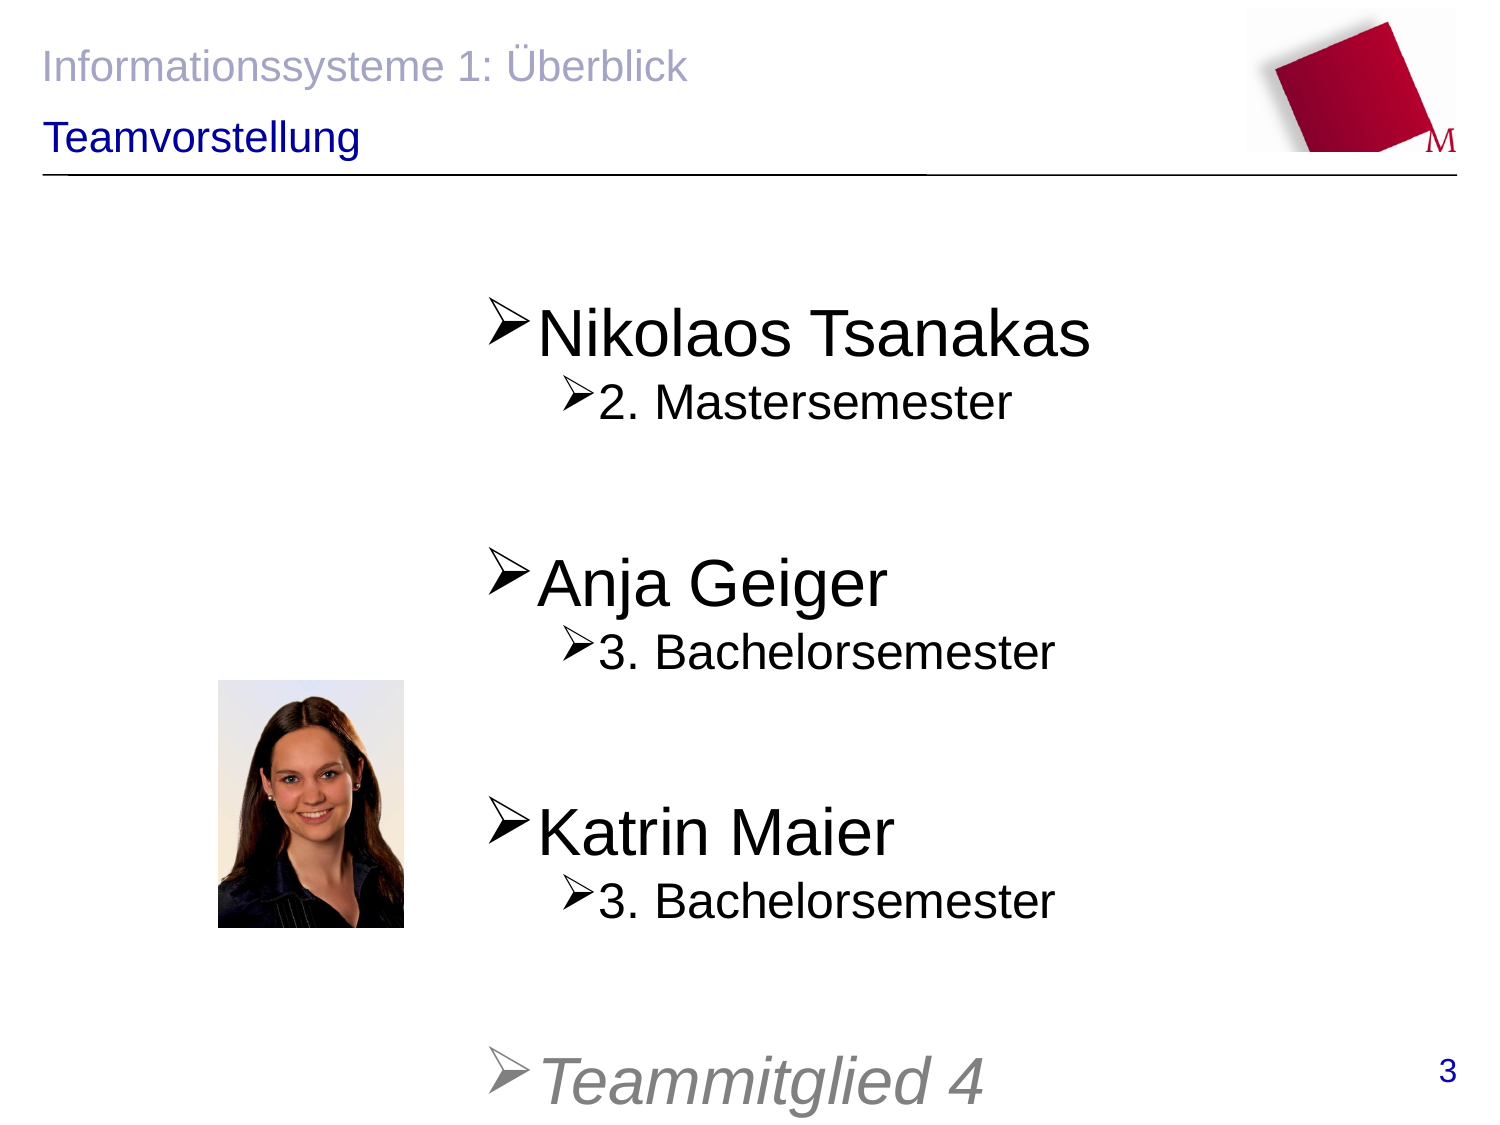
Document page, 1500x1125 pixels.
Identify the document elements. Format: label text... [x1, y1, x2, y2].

slide_number 3 [1224, 1058, 1458, 1090]
text_box [1328, 953, 1500, 1125]
text_box [1325, 0, 1497, 172]
picture [218, 680, 404, 928]
picture [1246, 7, 1325, 152]
text_box [0, 0, 172, 172]
title Teamvorstellung [172, 101, 1271, 162]
list Nikolaos Tsanakas 2. Mastersemester Anja Geiger 3. Bachelorsemester Katrin Maier 3. Bachelorsemester Teammitglied 4 [289, 237, 1500, 1123]
